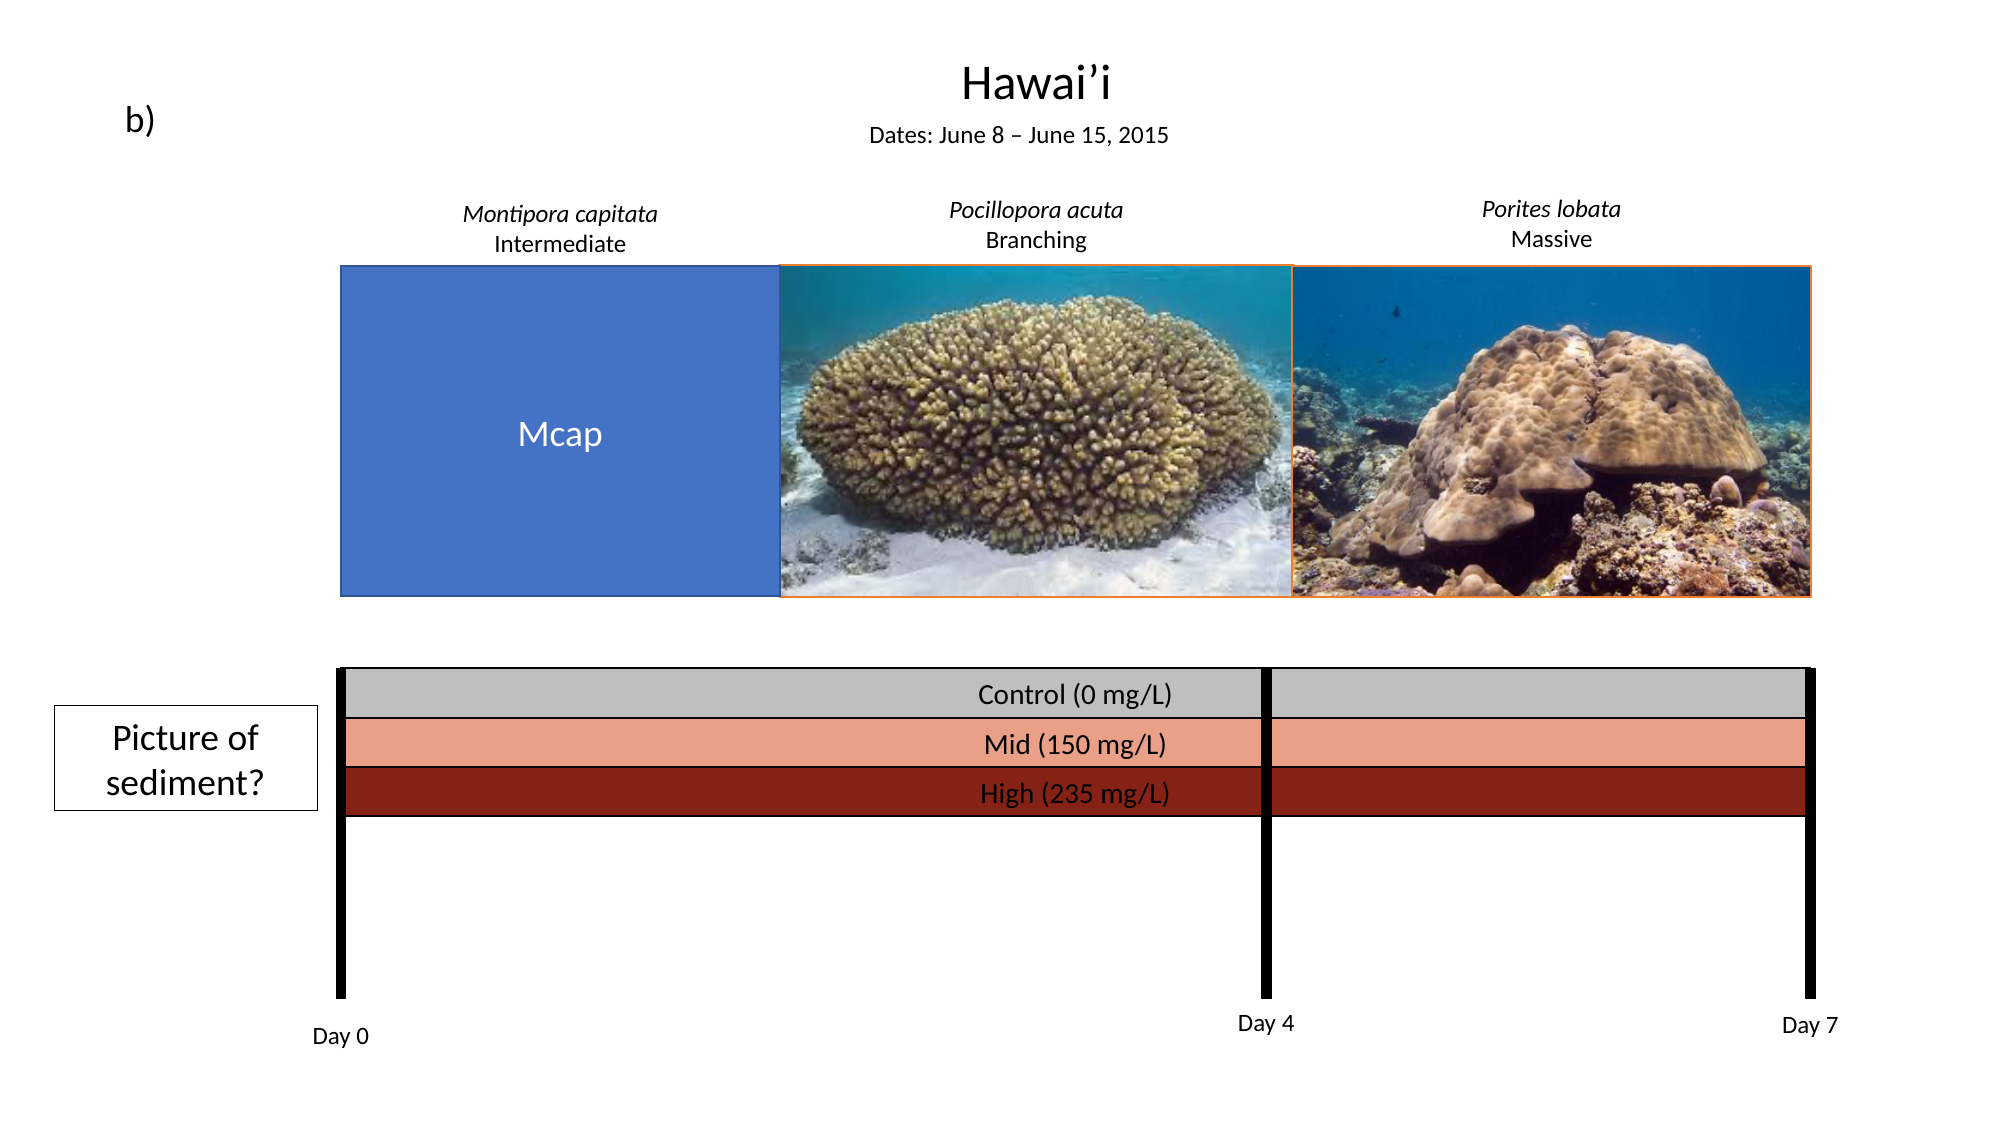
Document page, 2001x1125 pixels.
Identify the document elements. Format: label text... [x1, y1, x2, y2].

text_box Mcap [340, 265, 781, 597]
text_box Pocillopora acuta Branching [895, 186, 1178, 261]
text_box b) [109, 88, 262, 148]
text_box Montipora capitata Intermediate [419, 189, 702, 265]
text_box High (235 mg/L) [346, 766, 1261, 817]
text_box Day 0 [285, 1012, 397, 1057]
picture [780, 266, 1811, 597]
text_box Hawai’i [879, 42, 1194, 111]
text_box Control (0 mg/L) [340, 667, 1811, 717]
text_box Porites lobata Massive [1410, 184, 1693, 260]
text_box Day 7 [1754, 1001, 1866, 1046]
text_box Picture of sediment? [54, 705, 318, 811]
text_box Day 4 [1210, 999, 1322, 1044]
text_box Dates: June 8 – June 15, 2015 [828, 111, 1211, 157]
text_box Mid (150 mg/L) [346, 717, 1261, 766]
text_box High (235 mg/L) [1272, 766, 1805, 817]
text_box Mid (150 mg/L) [1272, 717, 1805, 766]
